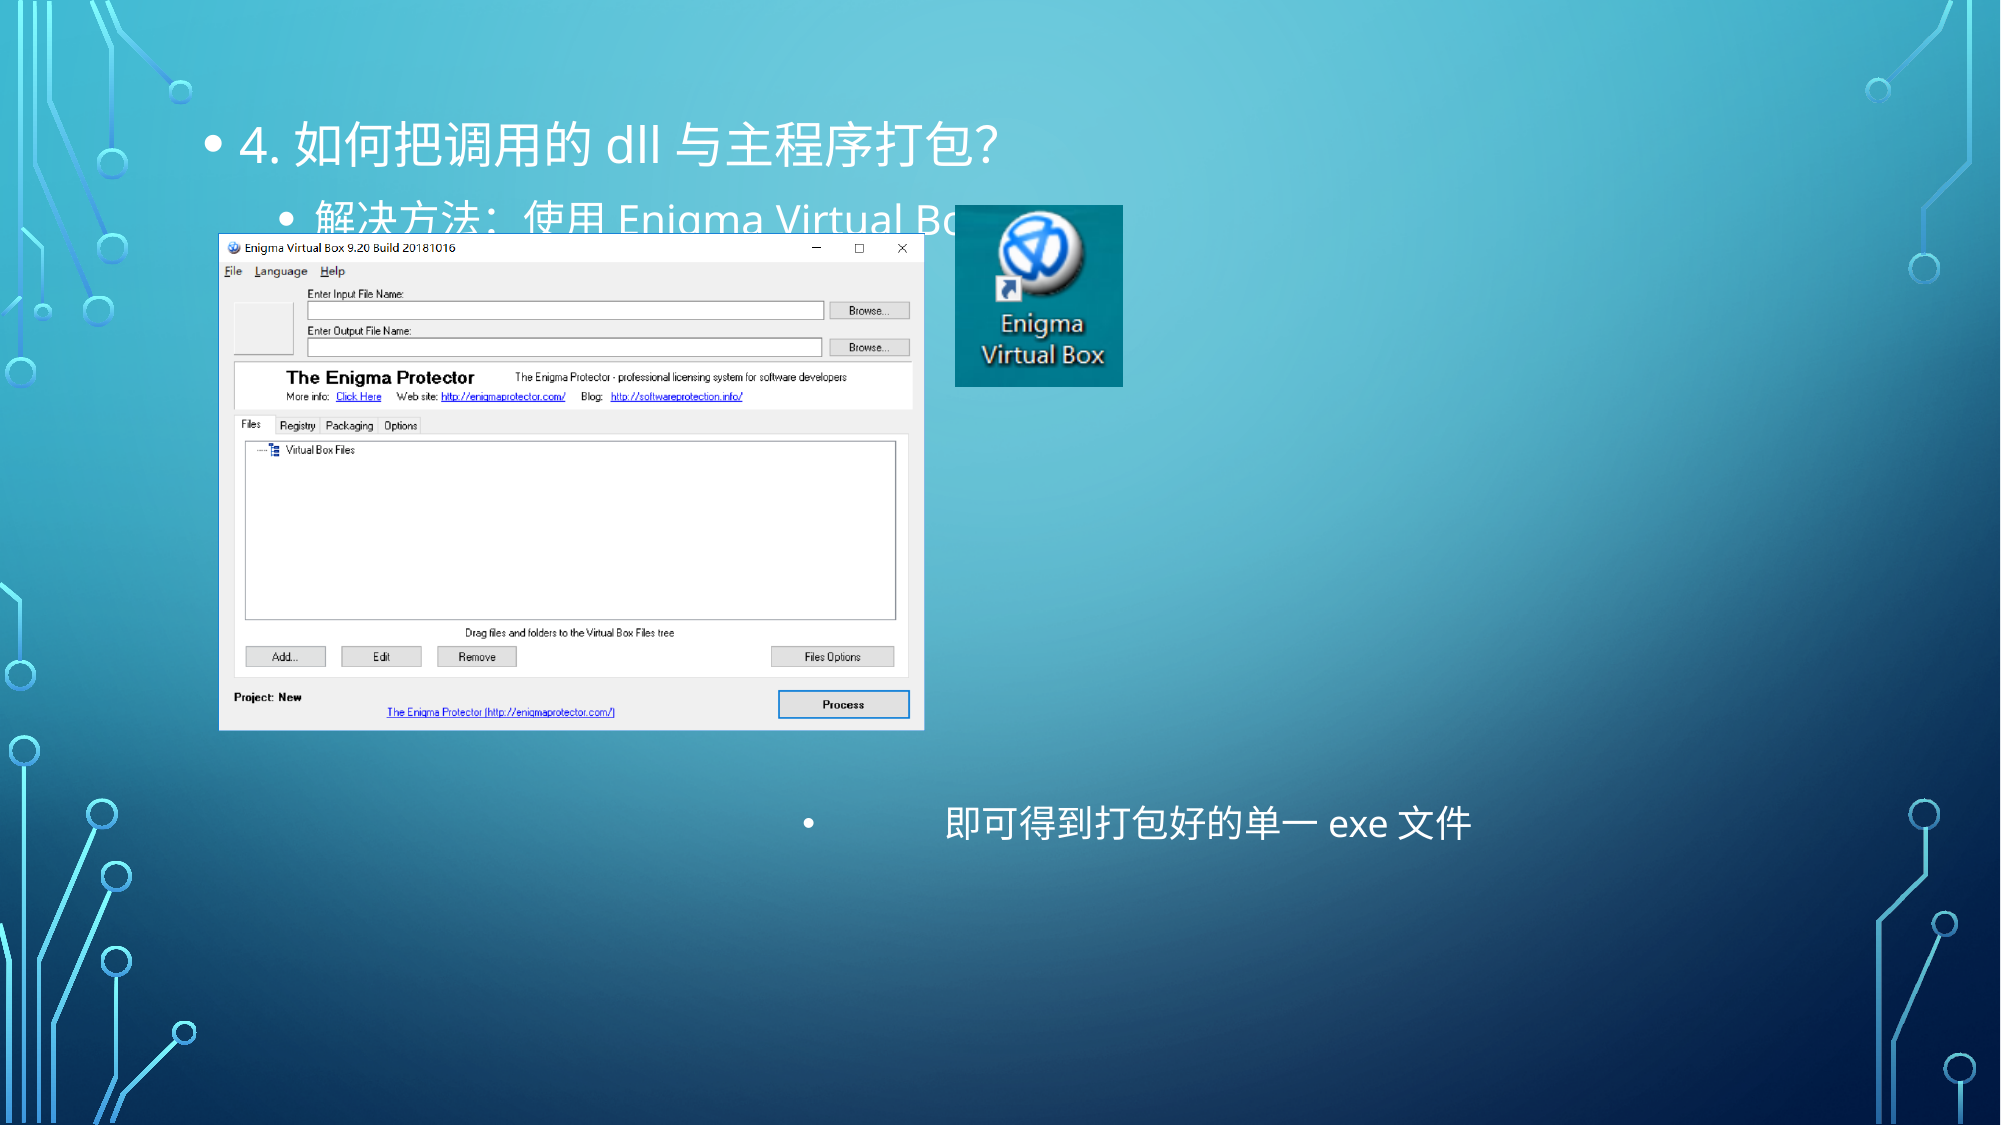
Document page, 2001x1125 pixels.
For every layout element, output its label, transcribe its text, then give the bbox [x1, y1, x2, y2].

list 4.如何把调用的dll与主程序打包？ 解决方法：使用Enigma Virtual Box 即可得到打包好的单一exe文件 [187, 93, 1813, 946]
picture [955, 205, 1124, 387]
picture [218, 233, 925, 732]
